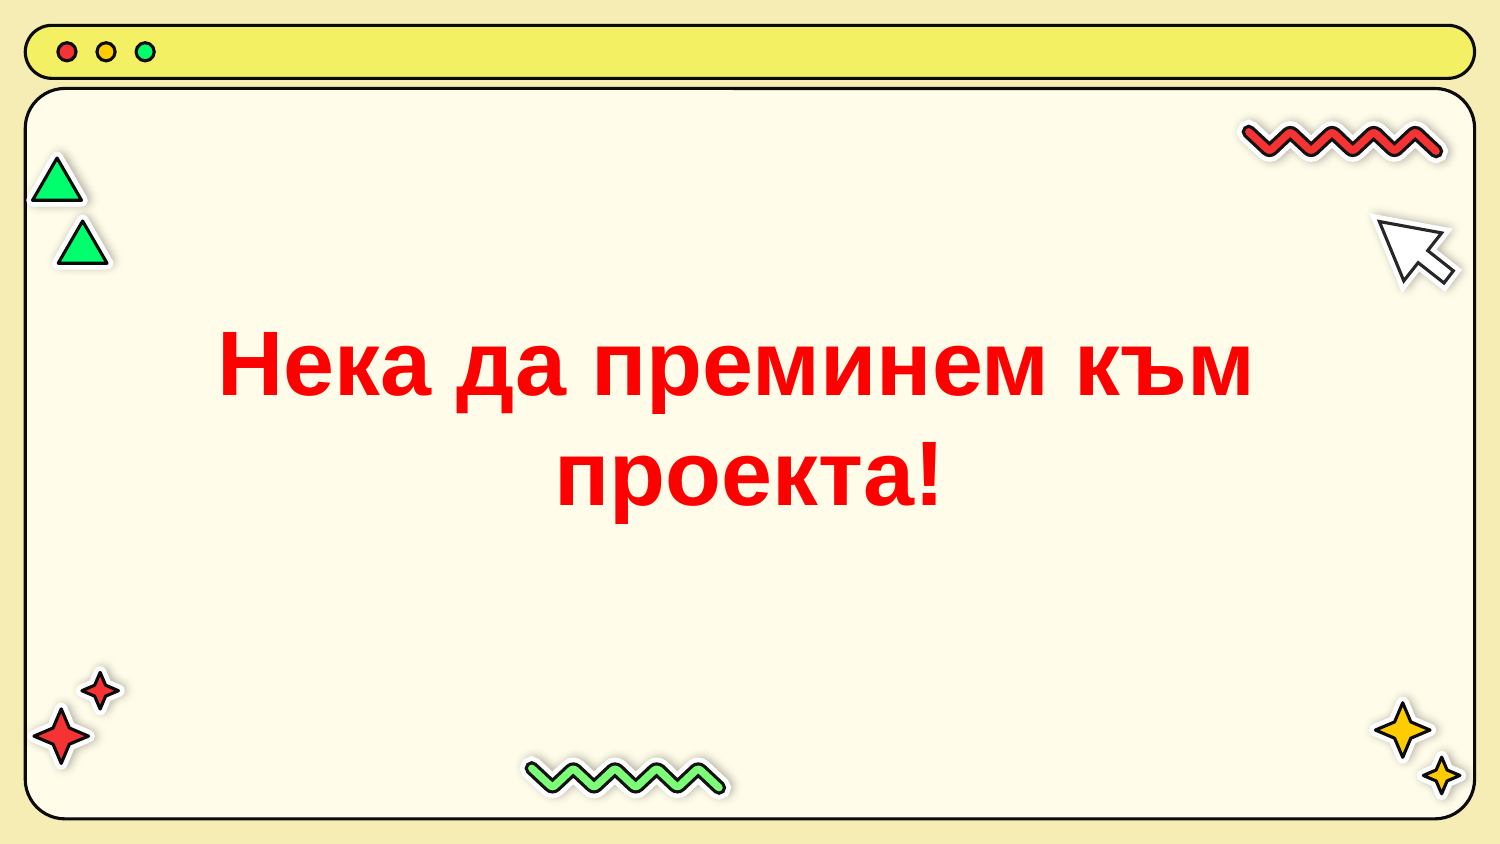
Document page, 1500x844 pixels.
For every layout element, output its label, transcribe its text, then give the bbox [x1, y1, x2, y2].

text_box Нека да преминем към проекта! [0, 288, 1500, 555]
